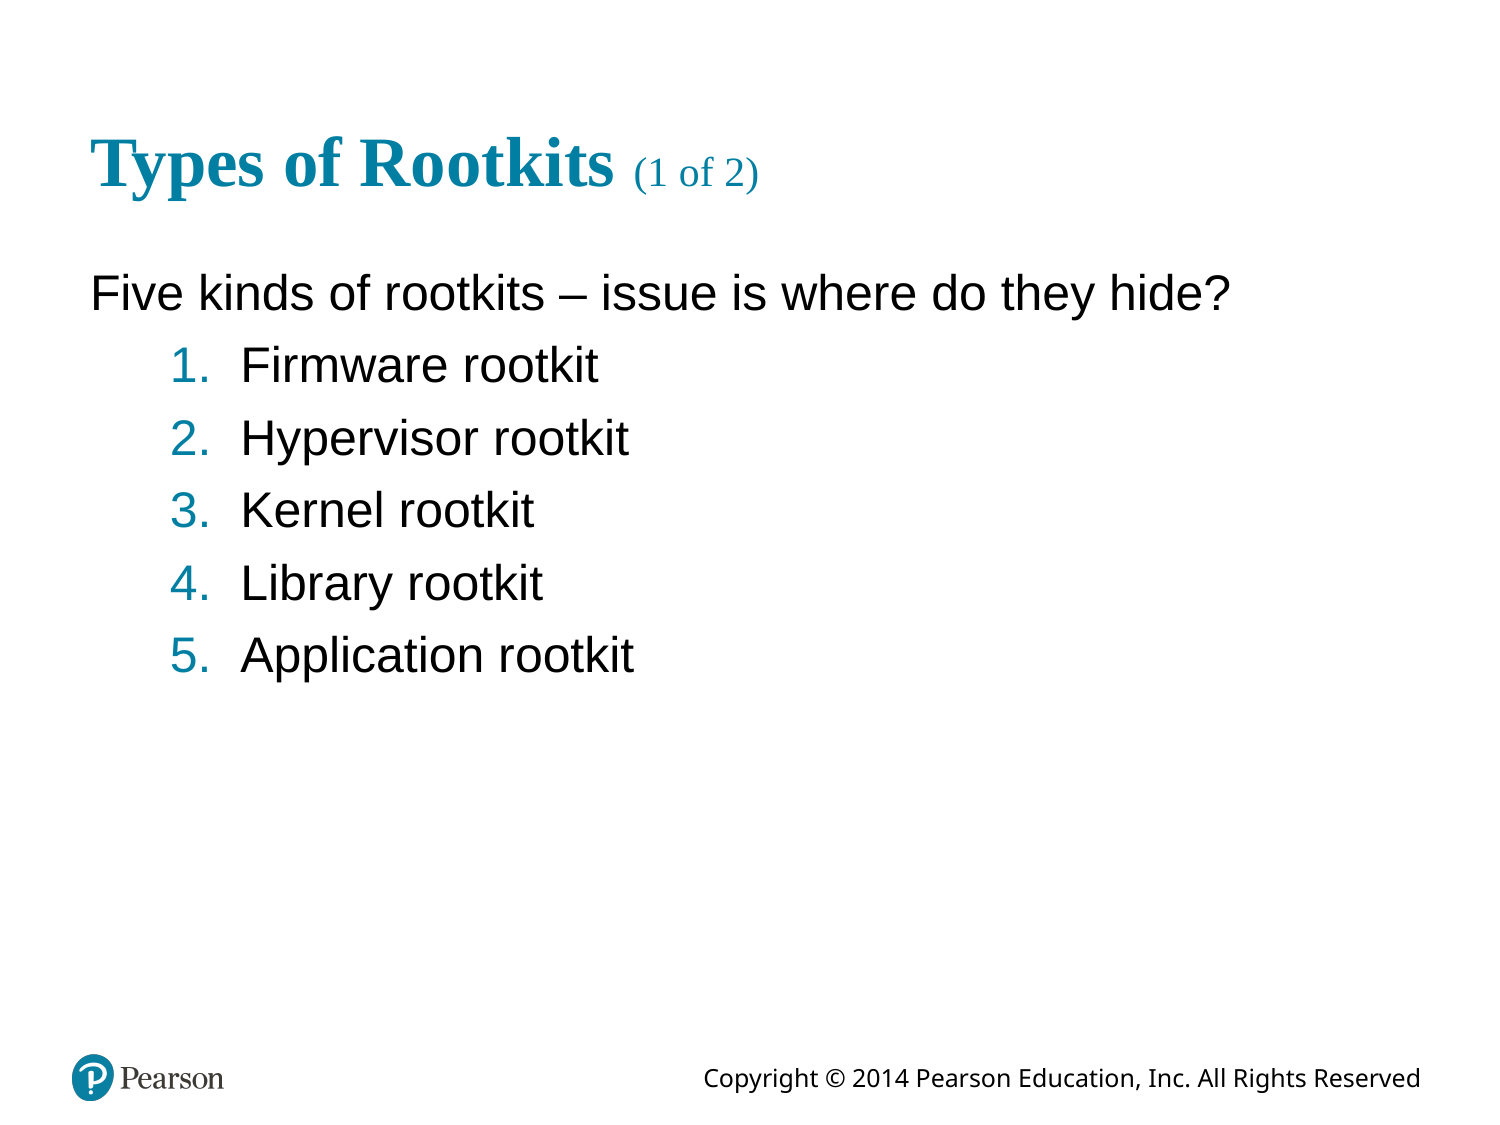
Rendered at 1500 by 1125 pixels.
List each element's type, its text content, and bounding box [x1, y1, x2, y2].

picture [80, 1063, 106, 1088]
picture [98, 1054, 224, 1101]
picture [72, 1087, 83, 1101]
picture [72, 1054, 88, 1070]
title Types of Rootkits (1 of 2) [75, 35, 1425, 216]
list Five kinds of rootkits – issue is where do they hide? Firmware rootkit Hypervisor rootkit Kernel rootkit Library rootkit Application rootkit [75, 245, 1425, 1054]
